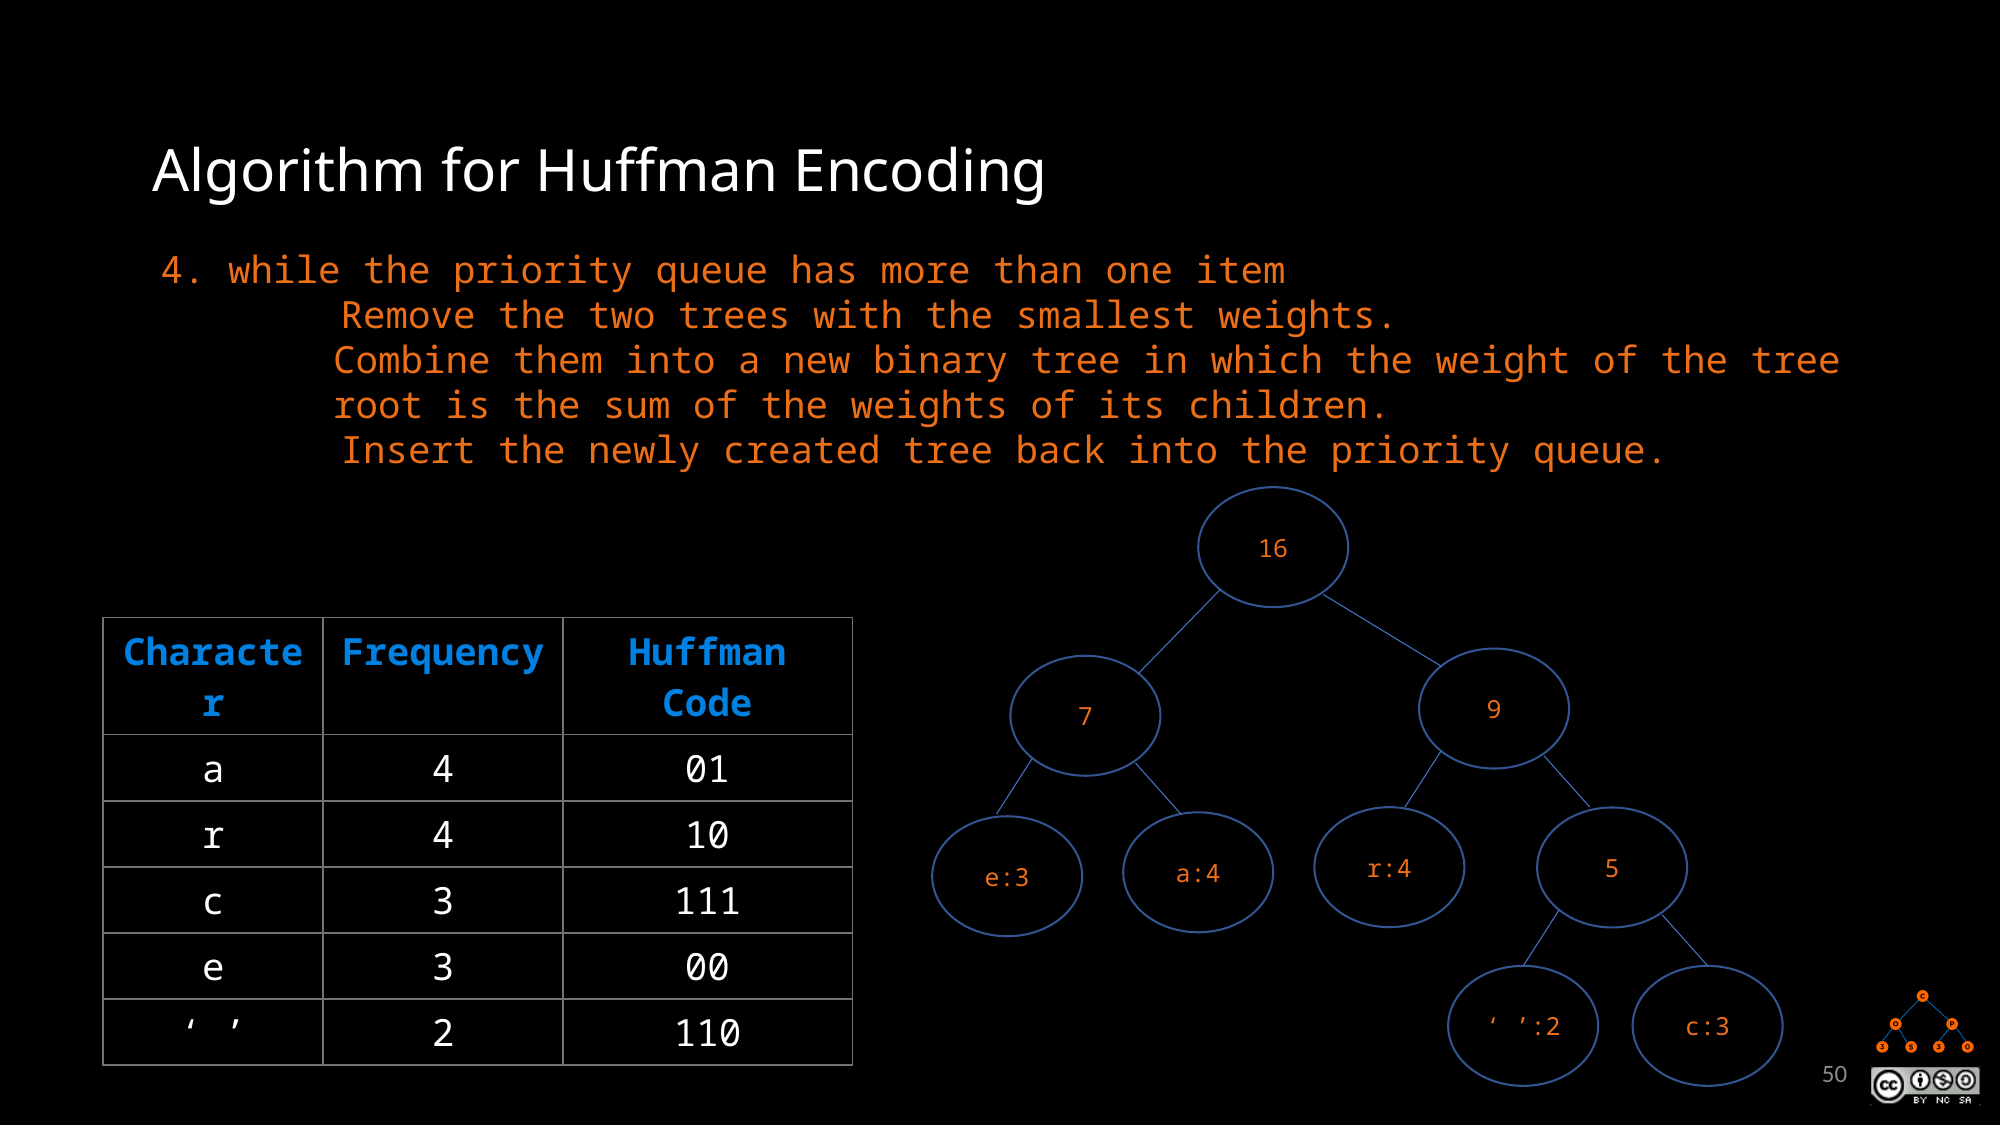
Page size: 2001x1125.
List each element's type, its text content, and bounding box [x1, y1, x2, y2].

table_cell 01 [564, 735, 852, 800]
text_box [1314, 648, 1783, 1086]
table_cell r [104, 802, 322, 866]
table_cell 3 [324, 868, 562, 932]
table_cell 4 [324, 802, 562, 866]
table_header Character [104, 618, 322, 734]
table_cell e [104, 934, 322, 998]
table_header Frequency [324, 618, 562, 734]
text_box 4. while the priority queue has more than one item Remove the two trees with the smallest weights. Combine them into a new binary tree in which the weight of the tree root is the sum of the weights of its children. Insert the newly created tree back into the priority queue. [145, 238, 1871, 547]
slide_number 50 [1412, 1042, 1856, 1103]
title Algorithm for Huffman Encoding [137, 59, 1863, 278]
table_cell 10 [564, 802, 852, 866]
table_cell 00 [564, 934, 852, 998]
table_cell 4 [324, 735, 562, 800]
table_cell a [104, 735, 322, 800]
table_cell 111 [564, 868, 852, 932]
table_cell ‘ ’ [104, 1000, 322, 1064]
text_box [1323, 594, 1441, 667]
text_box 16 [1197, 486, 1350, 609]
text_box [932, 655, 1274, 937]
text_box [1856, 982, 1995, 1106]
table_cell 2 [324, 1000, 562, 1064]
table_cell 3 [324, 934, 562, 998]
table_cell 110 [564, 1000, 852, 1064]
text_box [1138, 589, 1221, 674]
table_header Huffman Code [564, 618, 852, 734]
table_cell c [104, 868, 322, 932]
